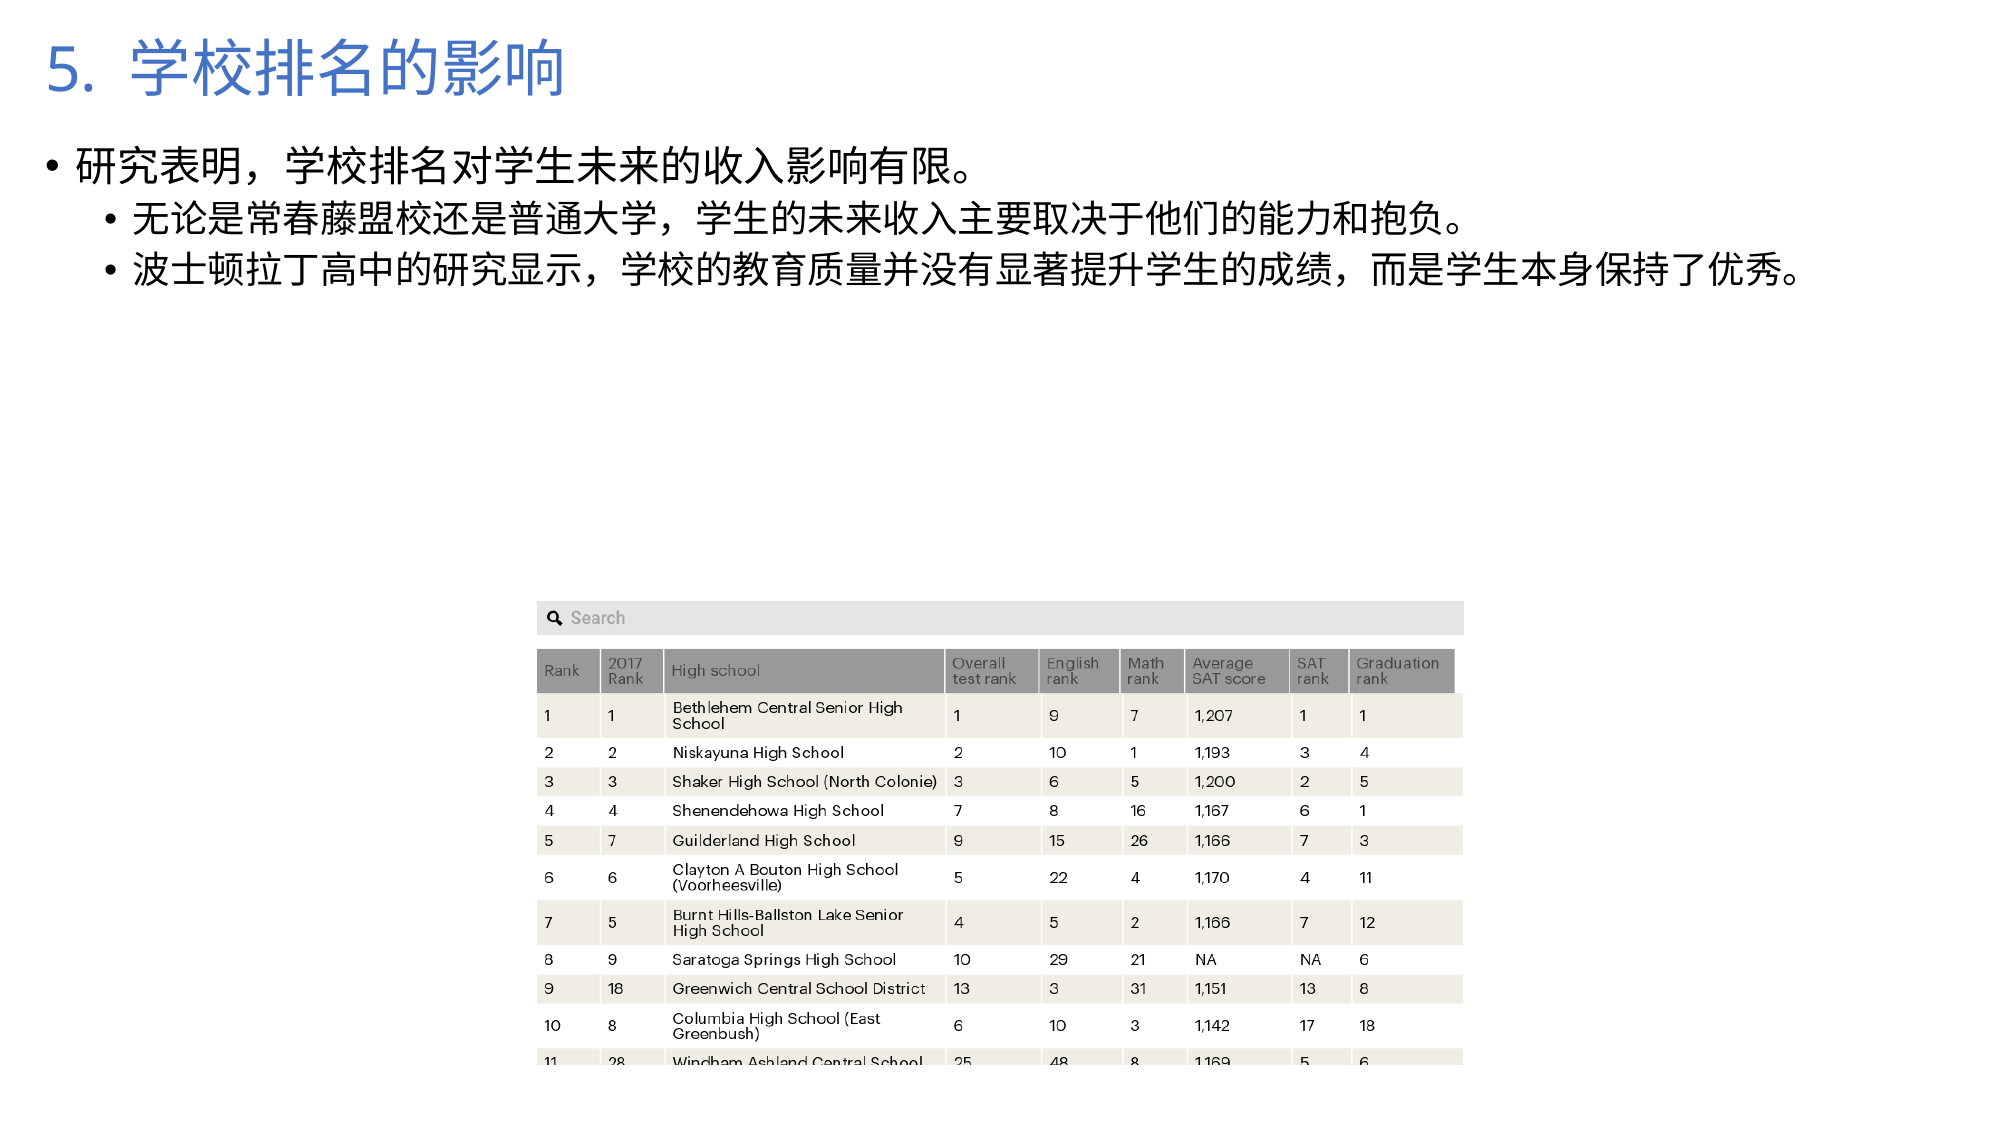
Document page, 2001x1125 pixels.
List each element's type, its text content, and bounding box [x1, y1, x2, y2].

title 5. 学校排名的影响 [30, 29, 1970, 93]
picture [536, 601, 1464, 1065]
list 研究表明，学校排名对学生未来的收入影响有限。 无论是常春藤盟校还是普通大学，学生的未来收入主要取决于他们的能力和抱负。 波士顿拉丁高中的研究显示，学校的教育质量并没有显著提升学生的成绩，而是学生本身保持了优秀。 [30, 137, 1970, 602]
